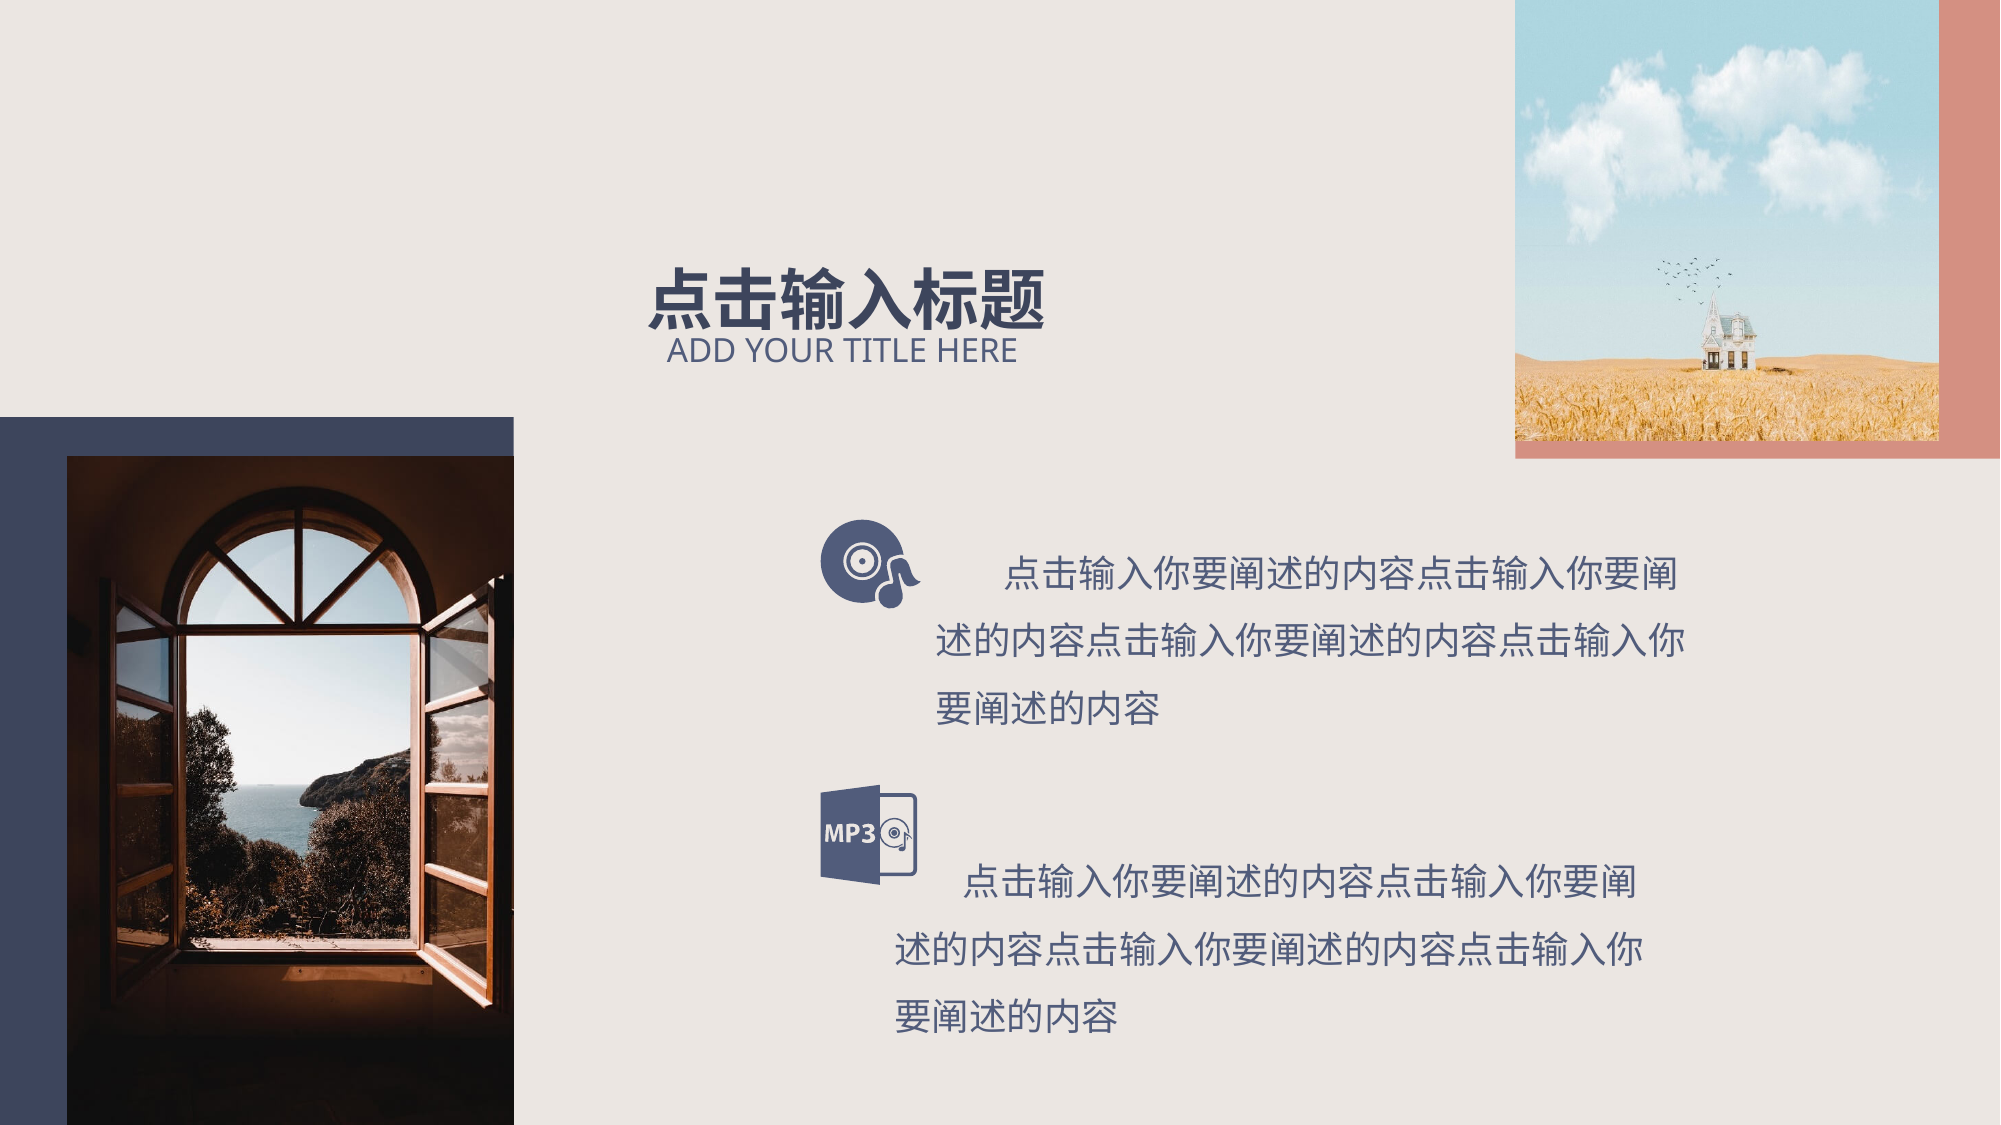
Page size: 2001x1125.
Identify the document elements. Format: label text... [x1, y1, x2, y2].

text_box 点击输入你要阐述的内容点击输入你要阐述的内容点击输入你要阐述的内容点击输入你要阐述的内容 [879, 828, 1686, 1091]
text_box [820, 784, 918, 885]
picture [67, 456, 514, 1125]
text_box [820, 519, 904, 603]
text_box [1514, 0, 2000, 460]
text_box [878, 558, 920, 609]
text_box [0, 416, 515, 1125]
text_box 点击输入标题 [631, 250, 1062, 346]
text_box 点击输入你要阐述的内容点击输入你要阐述的内容点击输入你要阐述的内容点击输入你要阐述的内容 [920, 519, 1727, 782]
text_box ADD YOUR TITLE HERE [652, 321, 1034, 377]
picture [1515, 0, 1939, 441]
